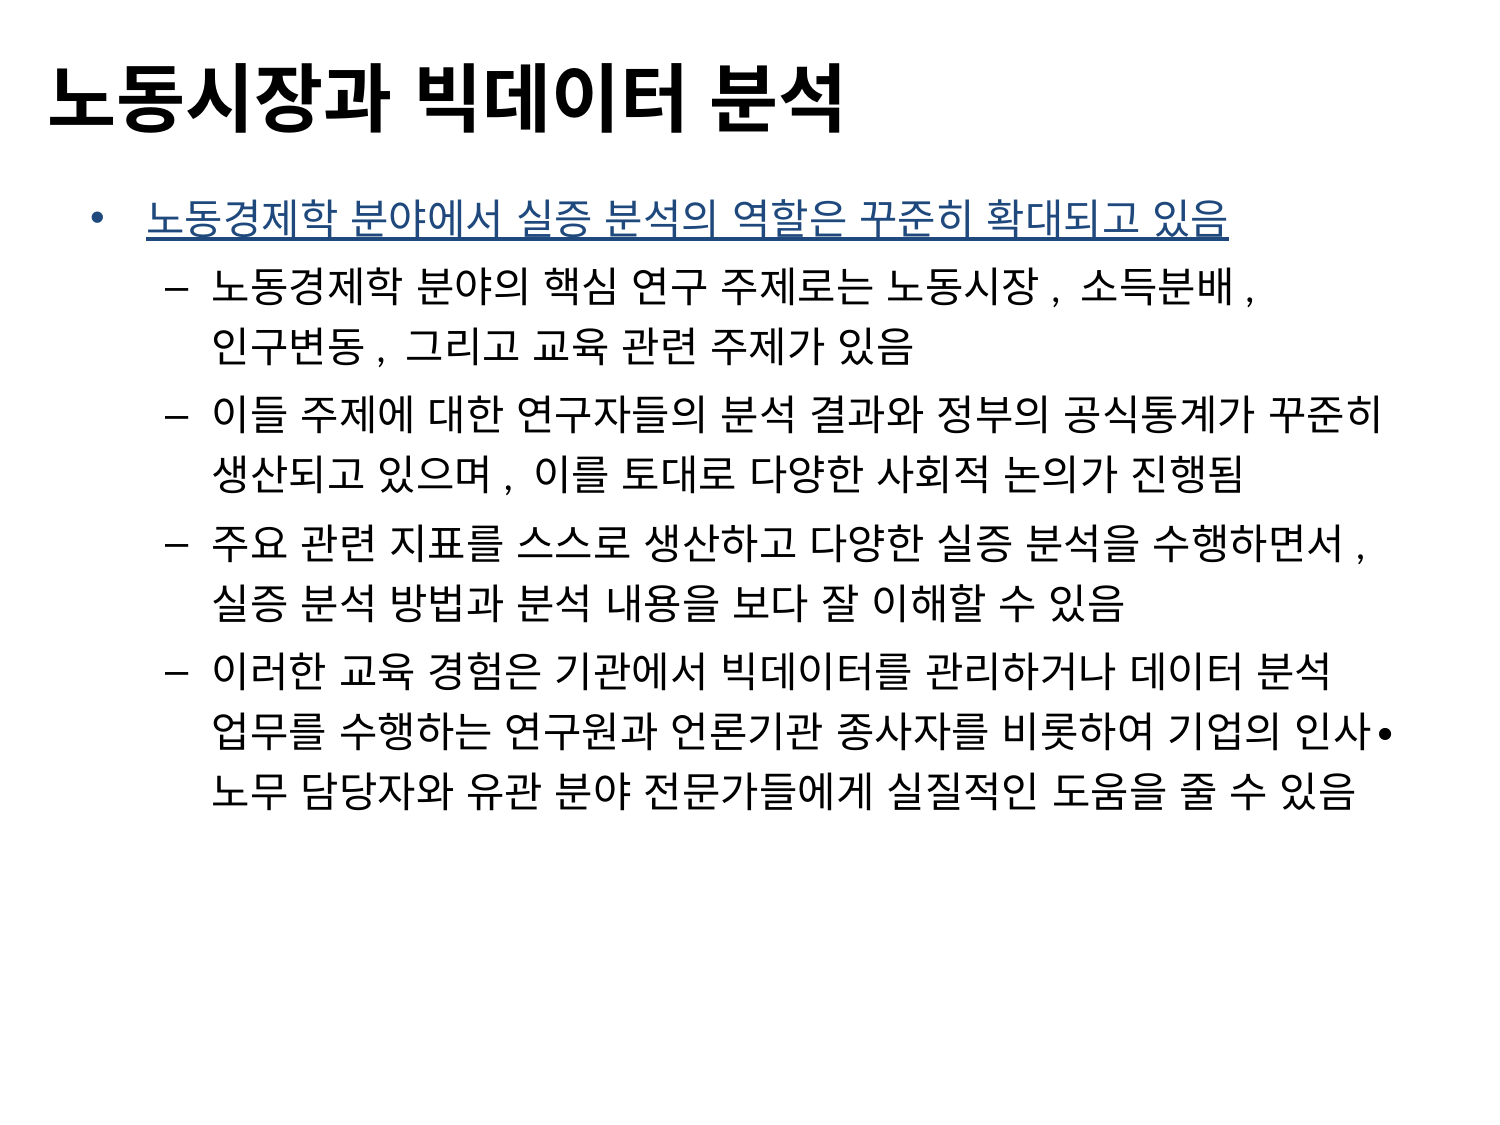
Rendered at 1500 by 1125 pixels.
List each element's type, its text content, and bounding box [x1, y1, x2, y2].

list 노동경제학 분야에서 실증 분석의 역할은 꾸준히 확대되고 있음 노동경제학 분야의 핵심 연구 주제로는 노동시장, 소득분배, 인구변동, 그리고 교육 관련 주제가 있음 이들 주제에 대한 연구자들의 분석 결과와 정부의 공식통계가 꾸준히 생산되고 있으며, 이를 토대로 다양한 사회적 논의가 진행됨 주요 관련 지표를 스스로 생산하고 다양한 실증 분석을 수행하면서, 실증 분석 방법과 분석 내용을 보다 잘 이해할 수 있음 이러한 교육 경험은 기관에서 빅데이터를 관리하거나 데이터 분석 업무를 수행하는 연구원과 언론기관 종사자를 비롯하여 기업의 인사∙노무 담당자와 유관 분야 전문가들에게 실질적인 도움을 줄 수 있음 [75, 174, 1425, 1088]
title 노동시장과 빅데이터 분석 [32, 24, 1495, 168]
